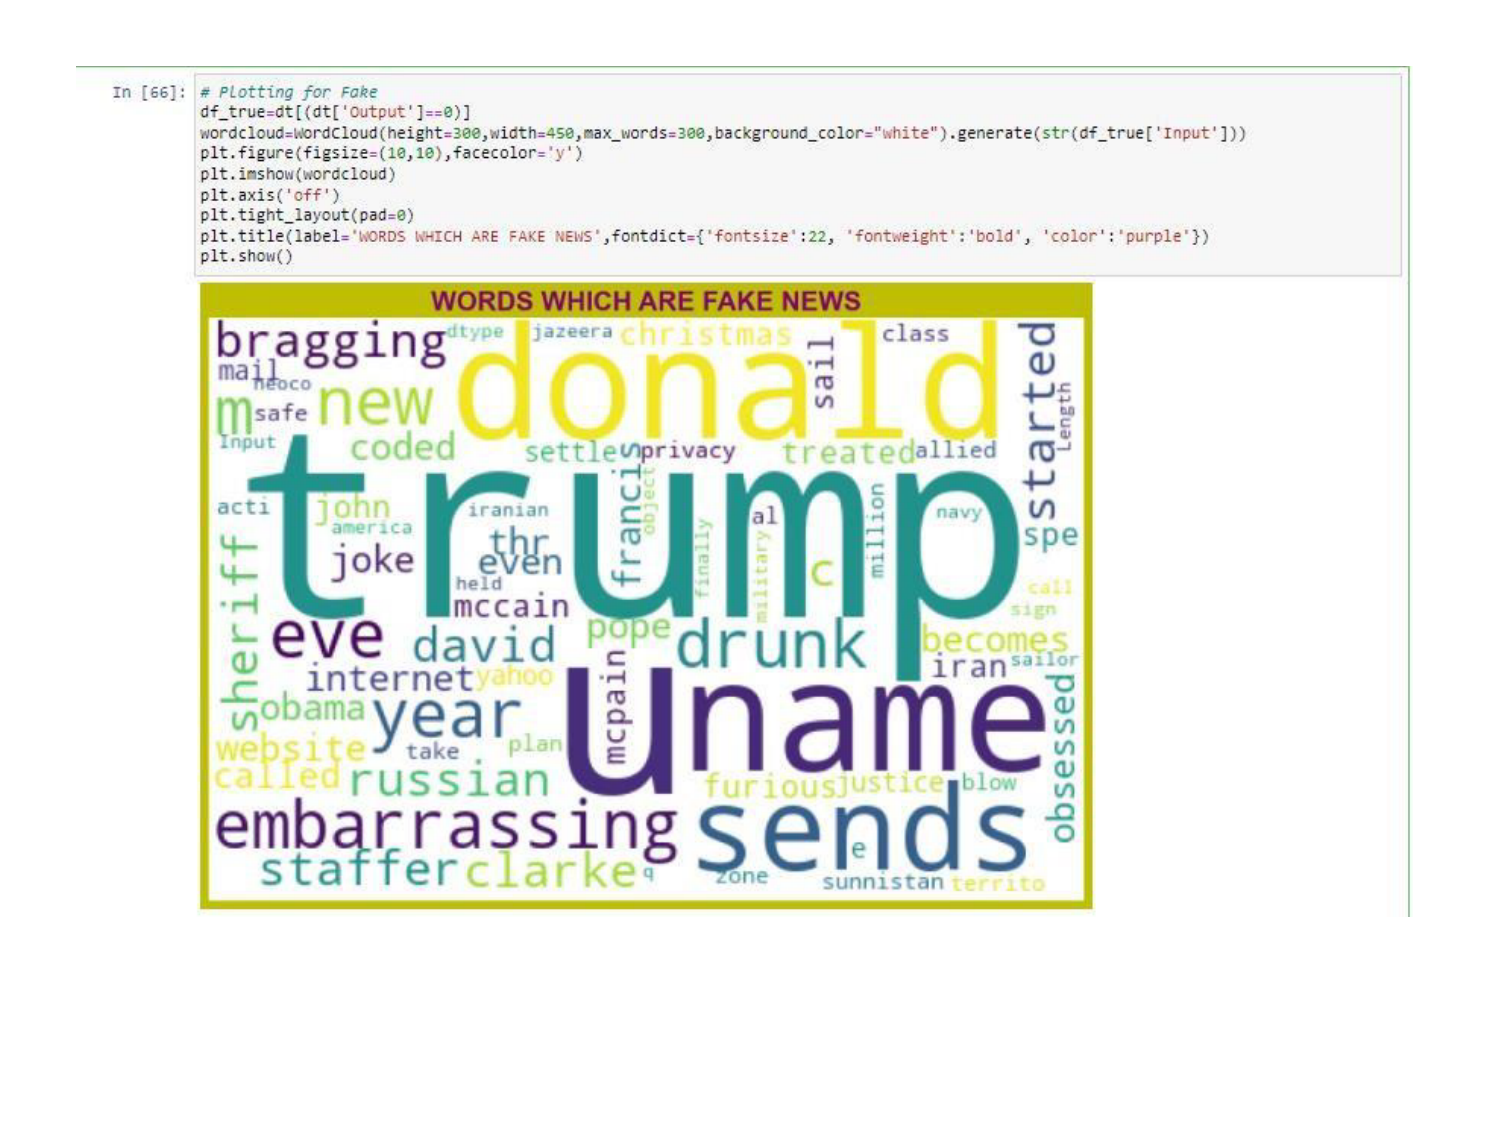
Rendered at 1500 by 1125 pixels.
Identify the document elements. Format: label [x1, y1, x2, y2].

list [76, 66, 1413, 918]
